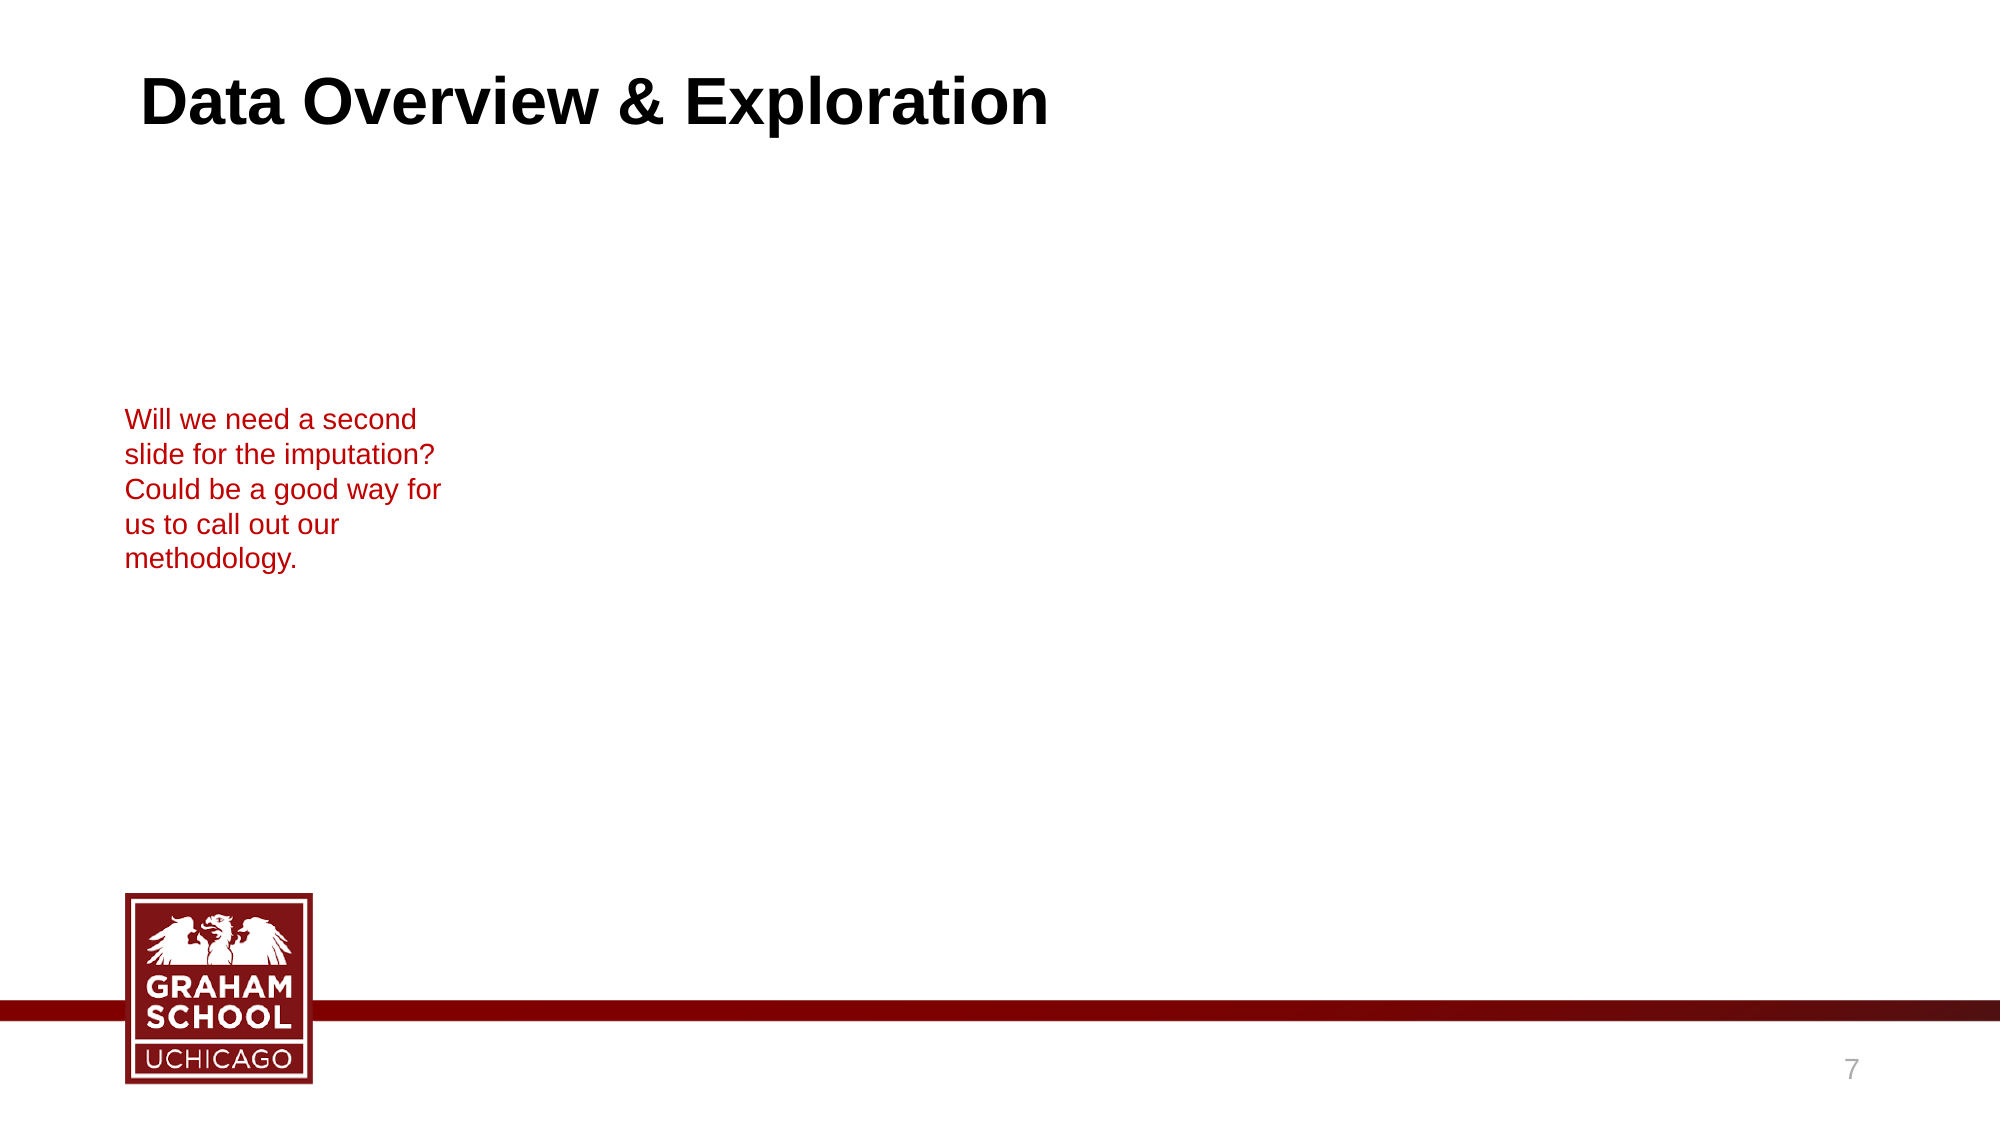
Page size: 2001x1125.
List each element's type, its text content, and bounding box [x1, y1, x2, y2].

text_box Will we need a second slide for the imputation? Could be a good way for us to call out our methodology. [109, 392, 471, 583]
picture [0, 0, 2000, 1125]
slide_number 6 [1412, 1042, 1875, 1103]
title Data Overview & Exploration [125, 59, 1875, 149]
